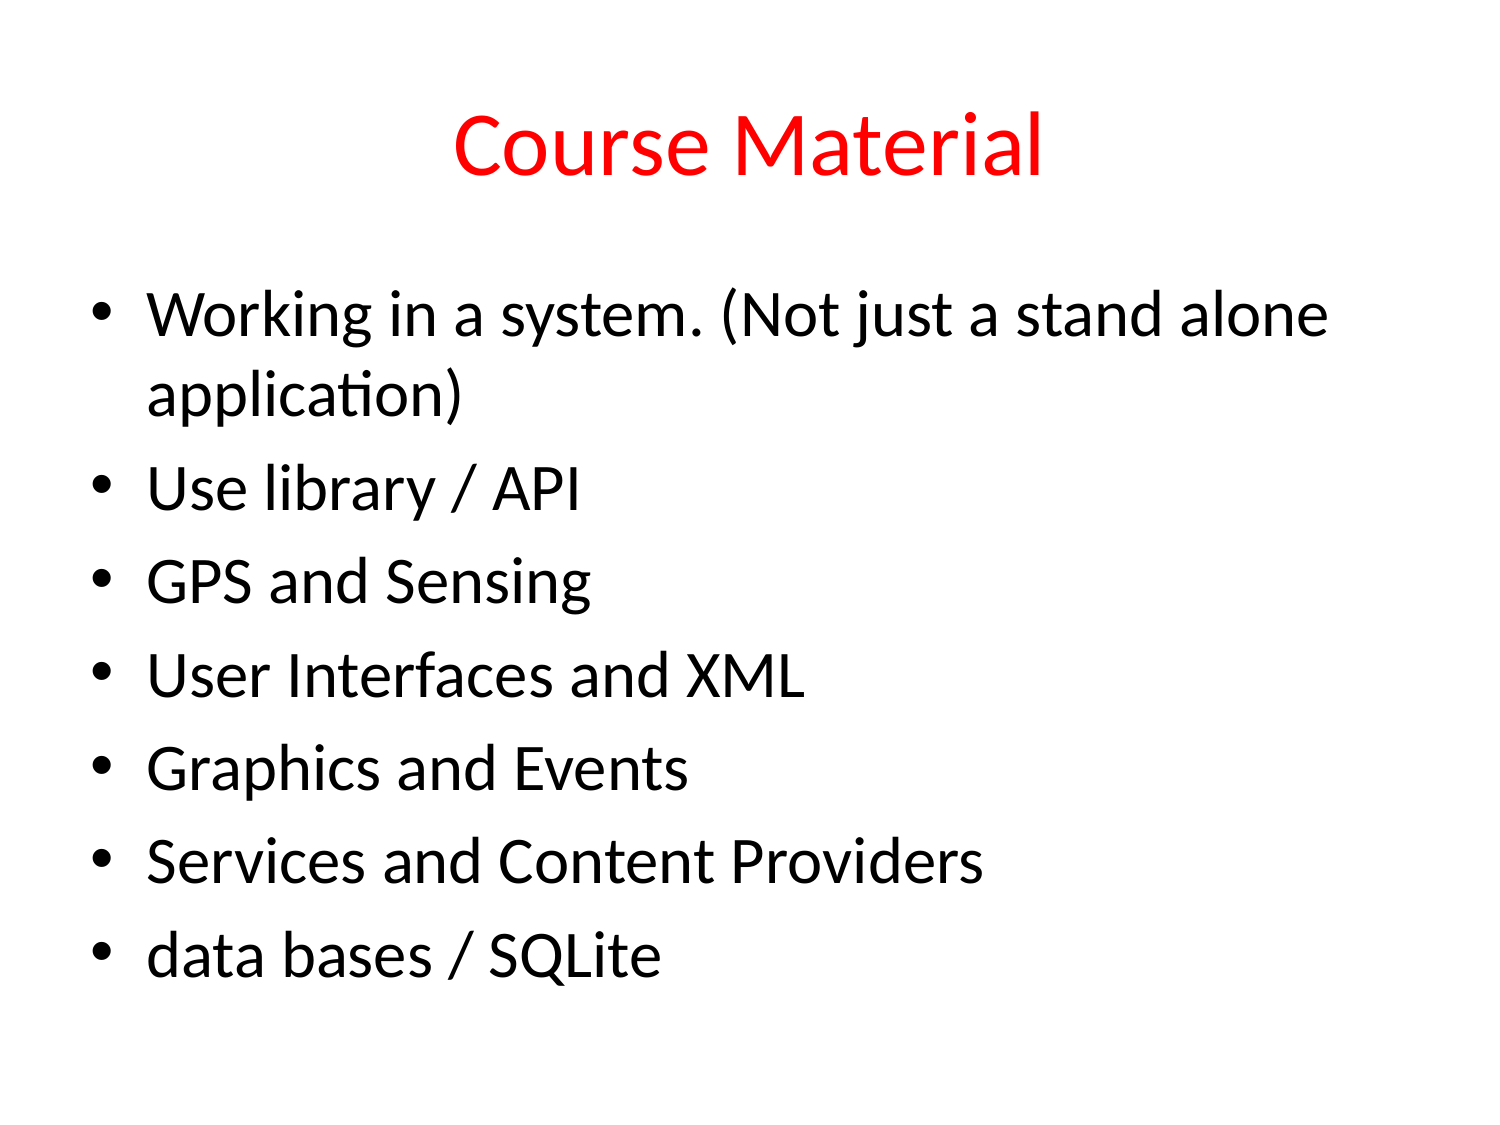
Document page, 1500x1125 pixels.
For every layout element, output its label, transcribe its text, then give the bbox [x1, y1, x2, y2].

title Course Material [75, 45, 1425, 233]
list Working in a system. (Not just a stand alone application) Use library / API GPS and Sensing User Interfaces and XML Graphics and Events Services and Content Providers data bases / SQLite [75, 262, 1425, 1005]
